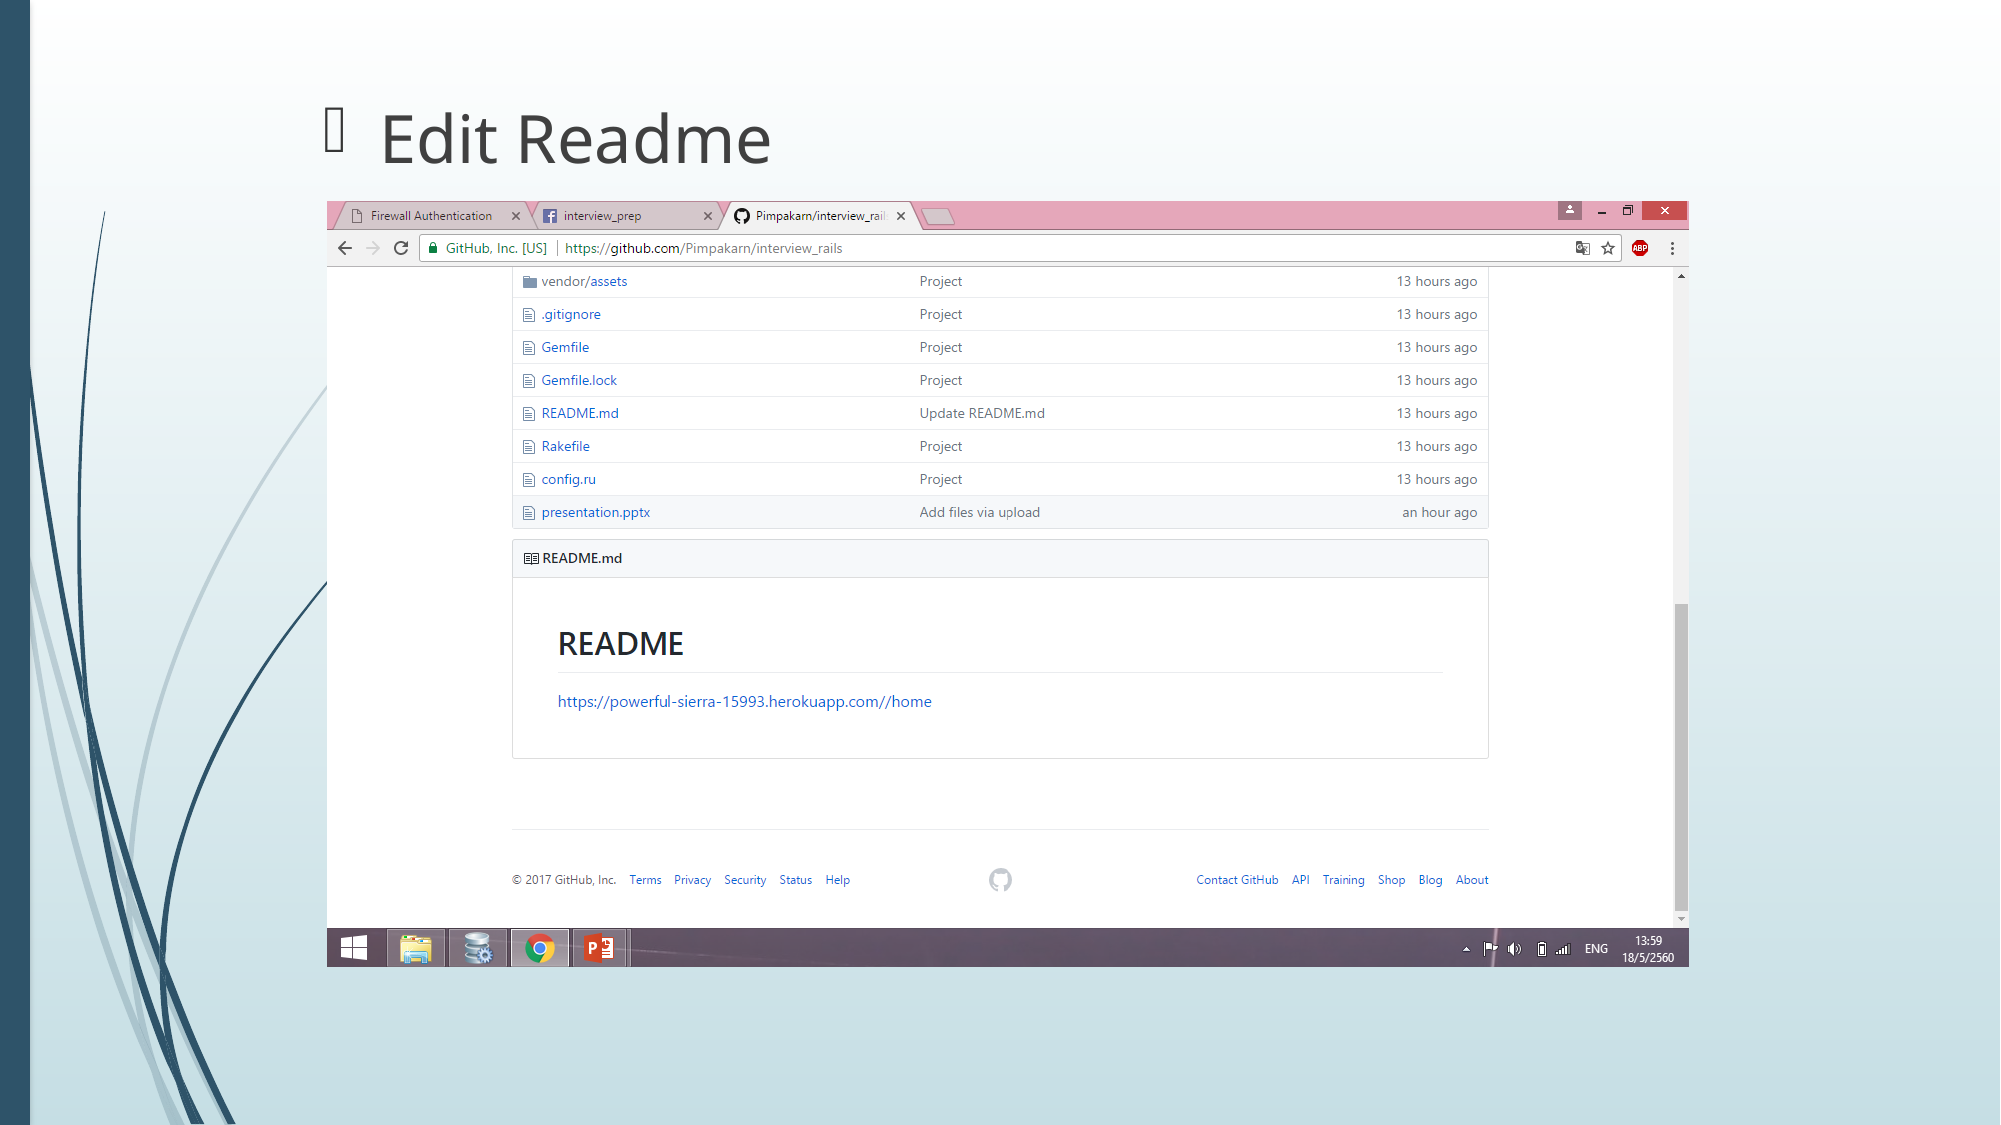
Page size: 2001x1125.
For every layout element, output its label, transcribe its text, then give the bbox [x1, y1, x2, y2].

list Edit Readme [308, 89, 1771, 728]
picture [327, 201, 1689, 967]
